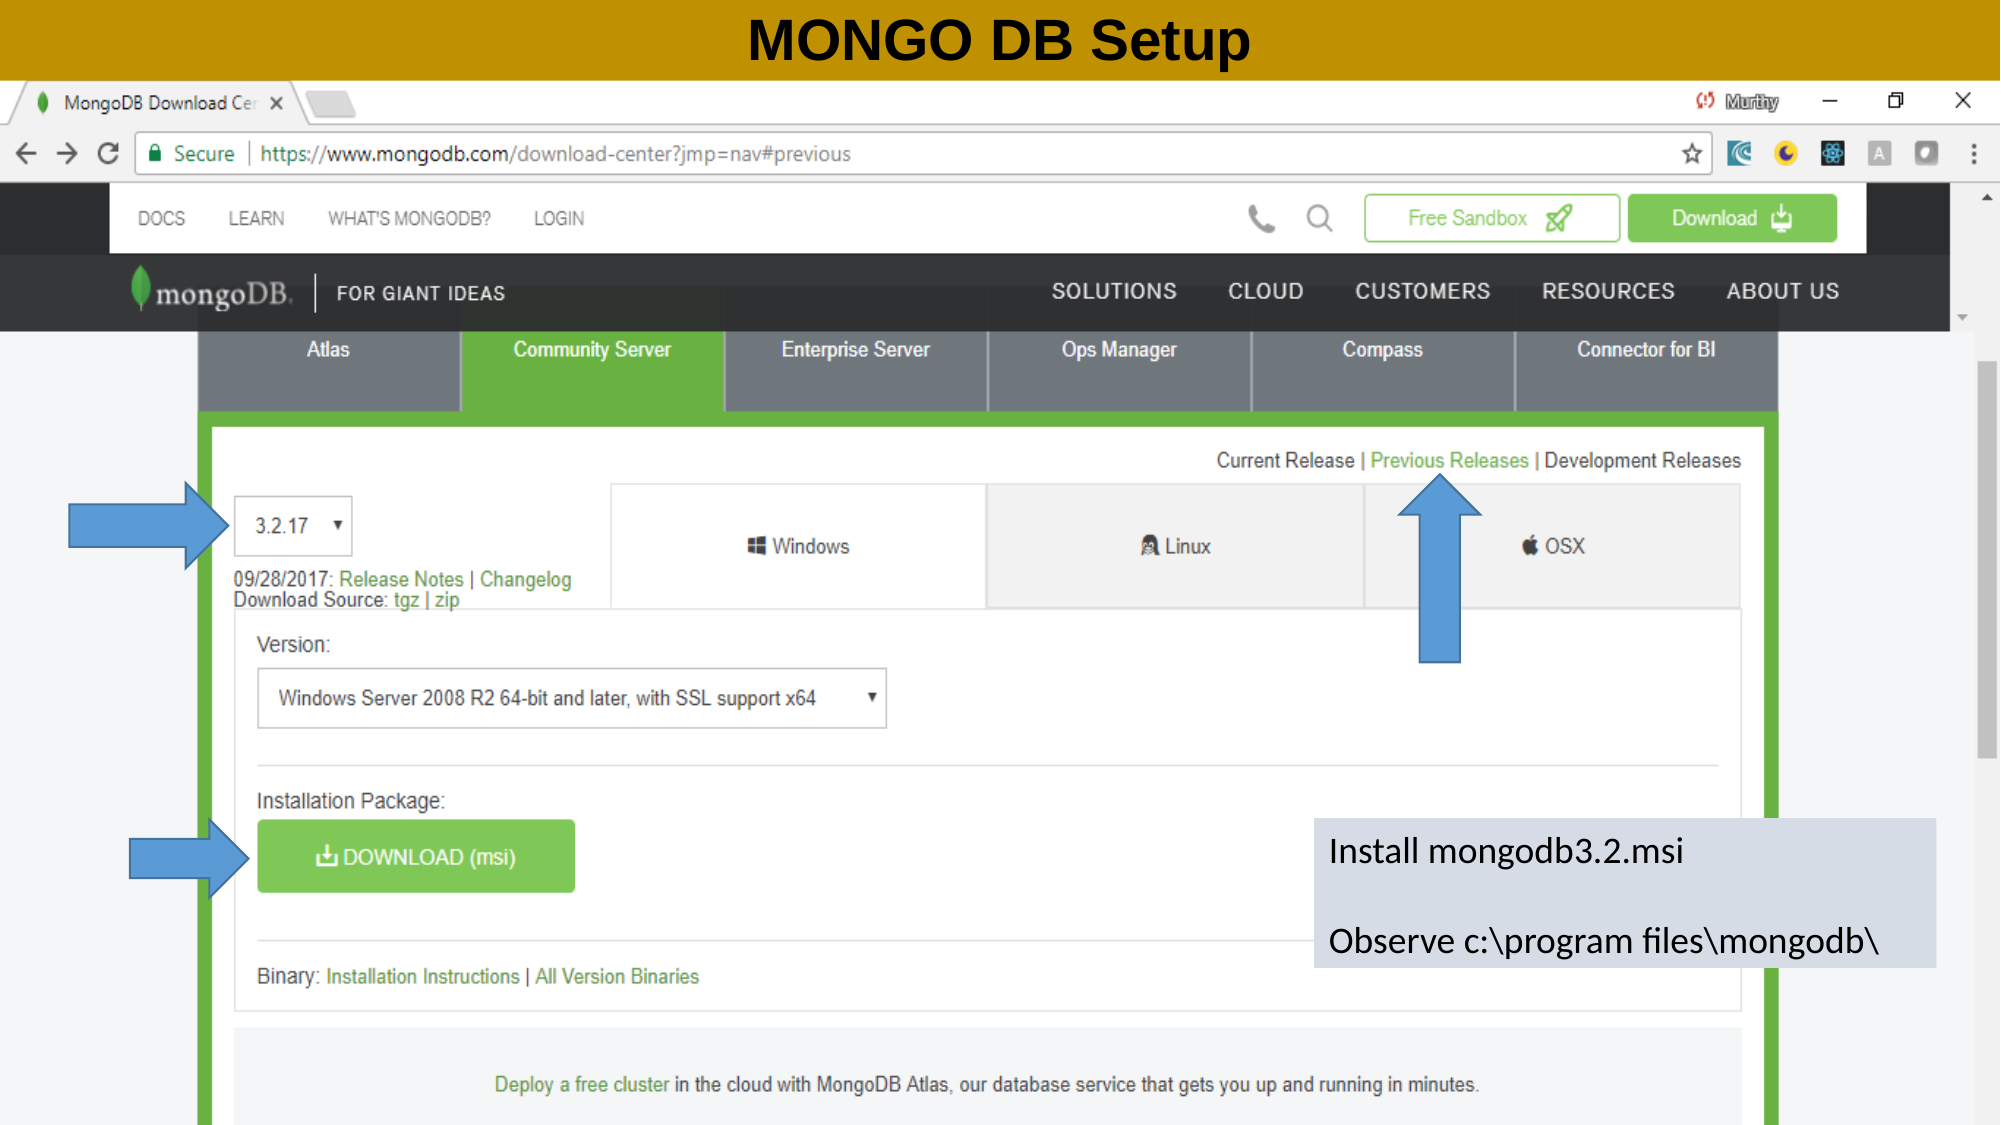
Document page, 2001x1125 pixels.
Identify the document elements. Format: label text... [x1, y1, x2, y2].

picture [0, 80, 2000, 1125]
title MONGO DB Setup [0, 0, 2000, 80]
